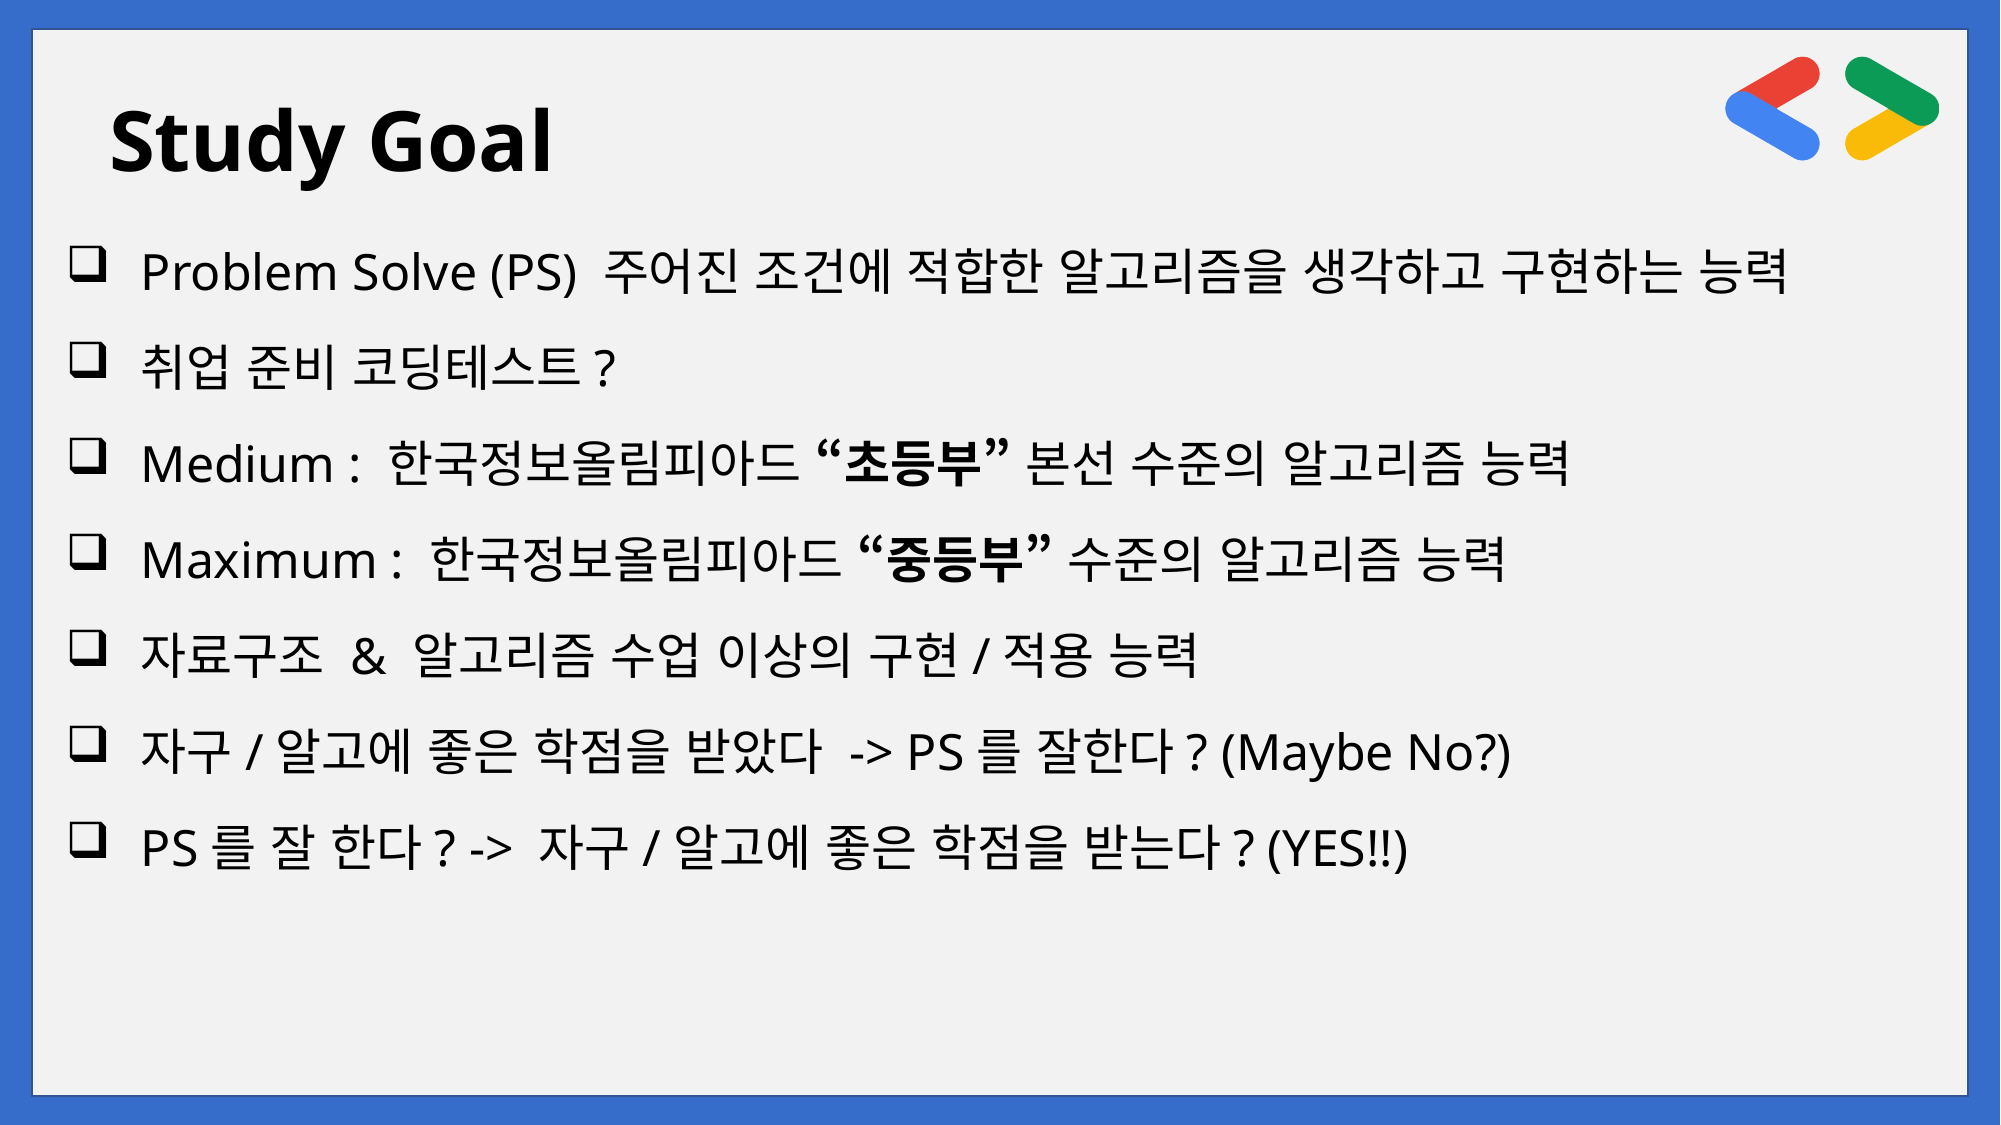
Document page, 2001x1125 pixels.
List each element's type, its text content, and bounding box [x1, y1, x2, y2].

picture [1725, 1, 1939, 216]
text_box Problem Solve (PS) 주어진 조건에 적합한 알고리즘을 생각하고 구현하는 능력 취업 준비 코딩테스트? Medium : 한국정보올림피아드 “초등부” 본선 수준의 알고리즘 능력 Maximum : 한국정보올림피아드 “중등부” 수준의 알고리즘 능력 자료구조 & 알고리즘 수업 이상의 구현/적용 능력 자구/알고에 좋은 학점을 받았다 -> PS를 잘한다? (Maybe No?) PS를 잘 한다? -> 자구/알고에 좋은 학점을 받는다? (YES!!) [51, 197, 1806, 884]
text_box Study Goal [94, 69, 1177, 197]
